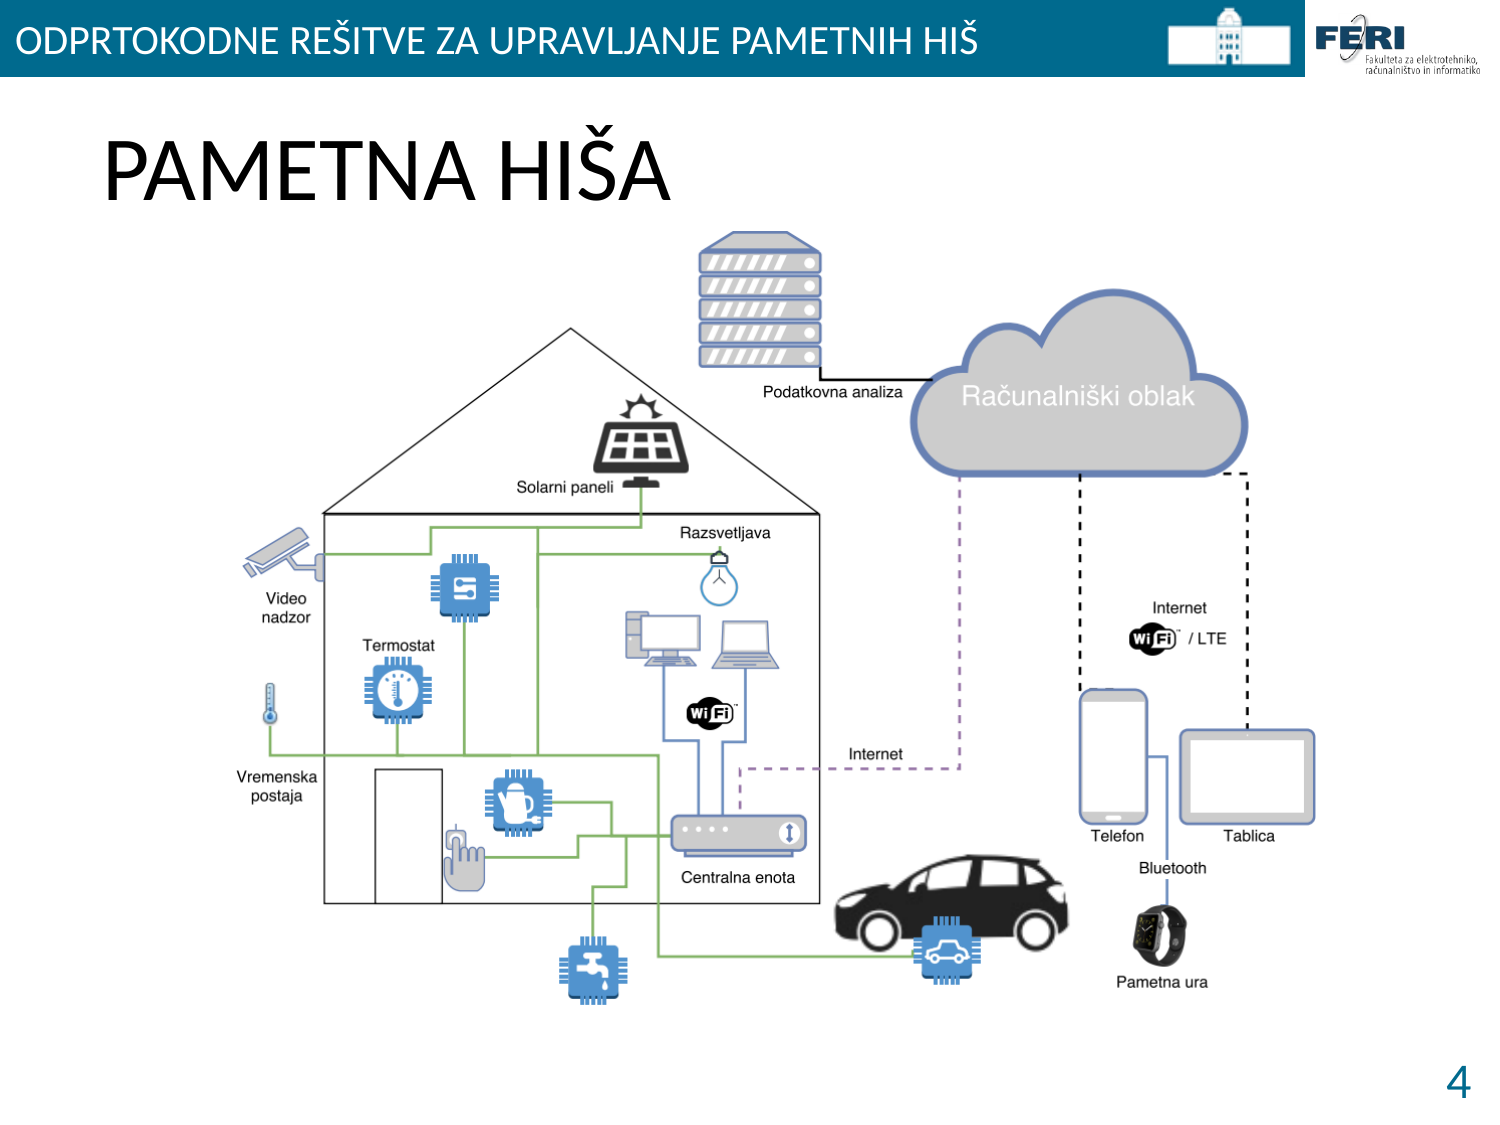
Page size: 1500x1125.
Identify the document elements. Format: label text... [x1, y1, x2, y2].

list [229, 231, 1316, 1024]
slide_number 4 [1339, 1046, 1487, 1112]
footer ODPRTOKODNE REŠITVE ZA UPRAVLJANJE PAMETNIH HIŠ [0, 0, 1117, 77]
picture [1168, 7, 1290, 65]
picture [1316, 13, 1480, 74]
title PAMETNA HIŠA [87, 78, 1425, 250]
